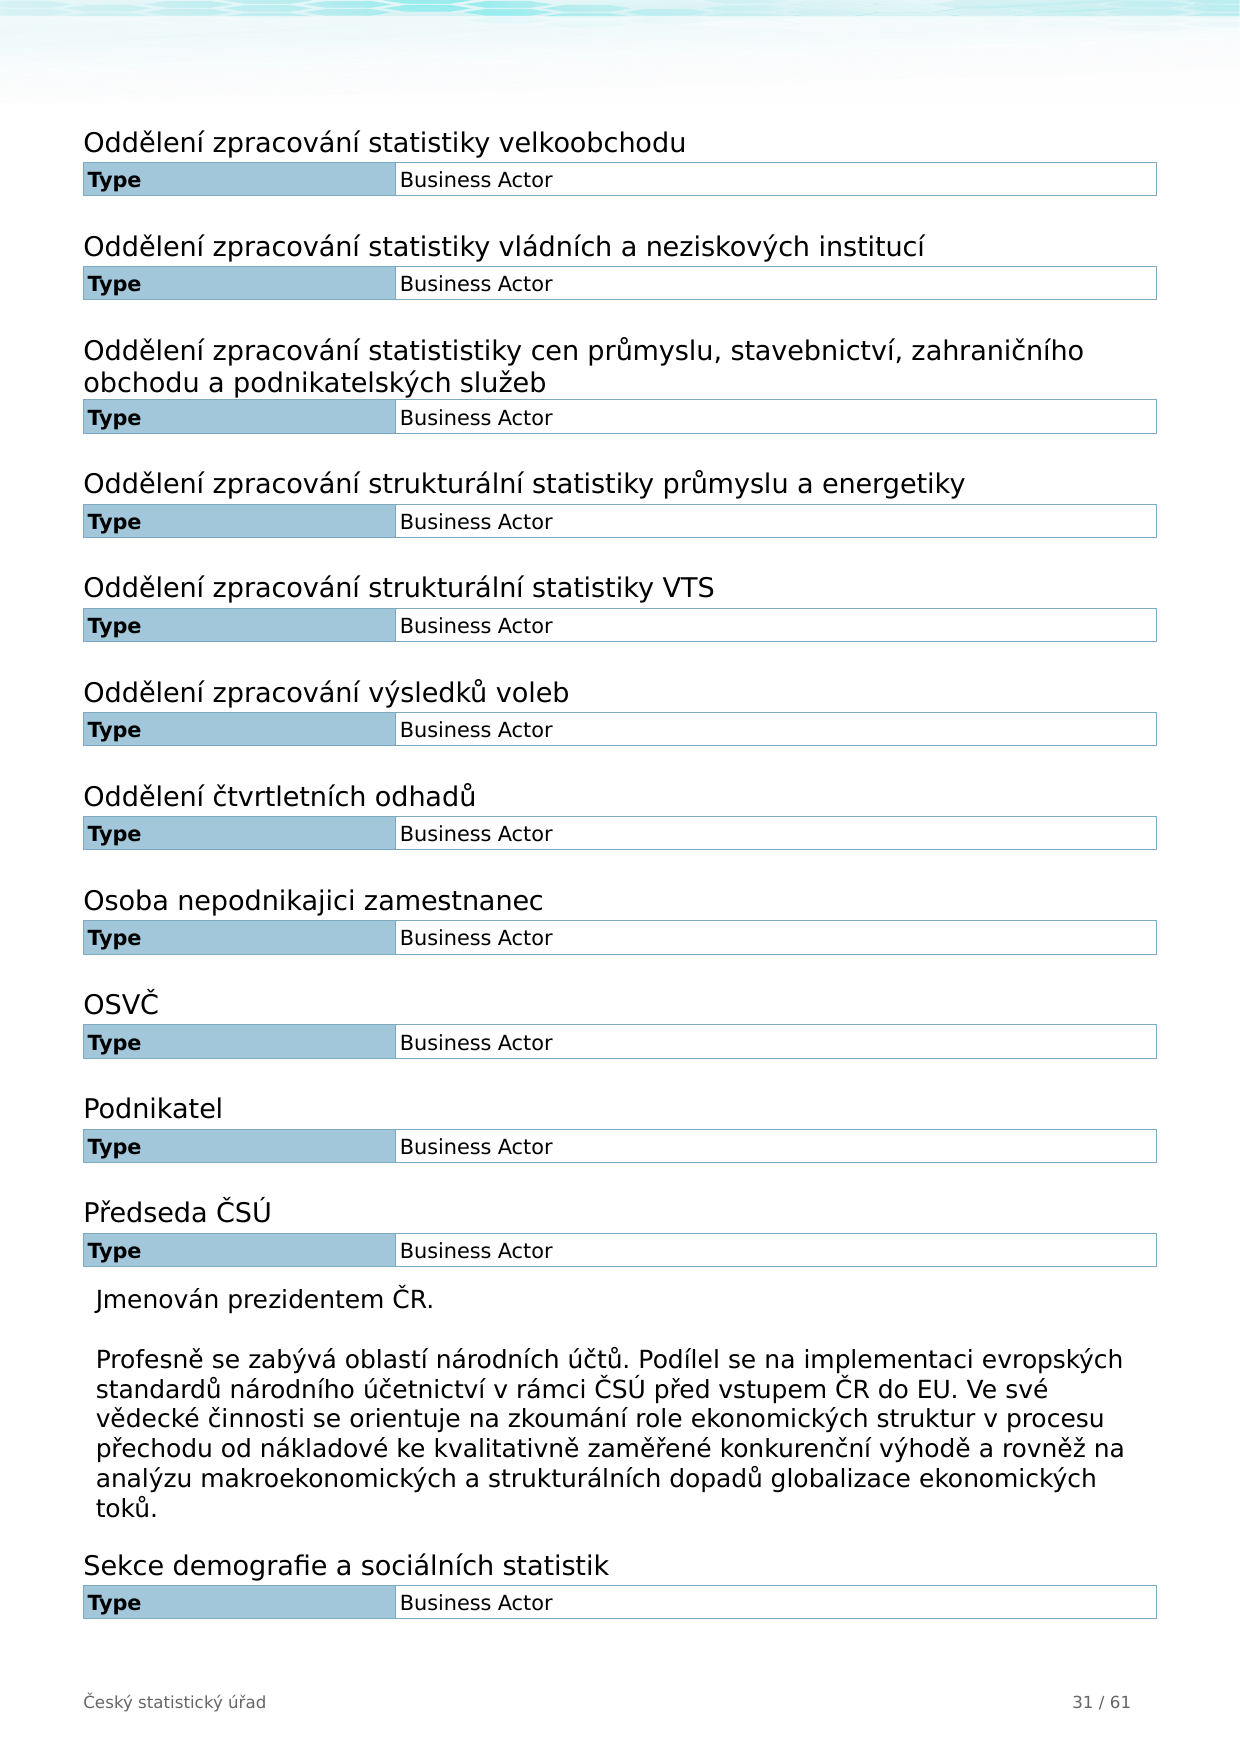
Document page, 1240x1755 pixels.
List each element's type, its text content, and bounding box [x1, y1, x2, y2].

text_box Oddělení zpracování strukturální statistiky průmyslu a energetiky [83, 466, 1157, 500]
text_box Jmenován prezidentem ČR. Profesně se zabývá oblastí národních účtů. Podílel se na implementaci evropských standardů národního účetnictví v rámci ČSÚ před vstupem ČR do EU. Ve své vědecké činnosti se orientuje na zkoumání role ekonomických struktur v procesu přechodu od nákladové ke kvalitativně zaměřené konkurenční výhodě a rovněž na analýzu makroekonomických a strukturálních dopadů globalizace ekonomických toků. [85, 1283, 1157, 1515]
text_box Business Actor [395, 162, 1157, 196]
text_box Business Actor [395, 816, 1157, 850]
text_box Business Actor [395, 1585, 1157, 1619]
text_box Type [83, 266, 395, 300]
text_box Předseda ČSÚ [83, 1195, 1157, 1229]
text_box Type [83, 1585, 395, 1619]
text_box 31 [924, 1649, 1093, 1755]
text_box Business Actor [395, 712, 1157, 746]
text_box Oddělení zpracování statististiky cen průmyslu, stavebnictví, zahraničního obchodu a podnikatelských služeb [83, 333, 1157, 396]
text_box Type [83, 816, 395, 850]
text_box Business Actor [395, 1024, 1157, 1059]
text_box Osoba nepodnikajici zamestnanec [83, 883, 1157, 917]
text_box Oddělení čtvrtletních odhadů [83, 779, 1157, 813]
text_box Podnikatel [83, 1091, 1157, 1125]
text_box Business Actor [395, 1233, 1157, 1267]
text_box Type [83, 1024, 395, 1059]
text_box Type [83, 920, 395, 955]
text_box / 61 [1093, 1649, 1157, 1755]
text_box Oddělení zpracování statistiky velkoobchodu [83, 124, 1157, 159]
text_box Sekce demografie a sociálních statistik [83, 1547, 1157, 1582]
text_box Oddělení zpracování výsledků voleb [83, 674, 1157, 709]
text_box Business Actor [395, 266, 1157, 300]
text_box Type [83, 608, 395, 642]
text_box Type [83, 1129, 395, 1163]
text_box Type [83, 399, 395, 434]
text_box Type [83, 504, 395, 538]
text_box Business Actor [395, 920, 1157, 955]
text_box Oddělení zpracování statistiky vládních a neziskových institucí [83, 229, 1157, 263]
text_box Oddělení zpracování strukturální statistiky VTS [83, 570, 1157, 605]
picture [0, 0, 1240, 105]
text_box Type [83, 1233, 395, 1267]
text_box OSVČ [83, 987, 1157, 1021]
text_box Business Actor [395, 504, 1157, 538]
text_box Type [83, 712, 395, 746]
text_box Business Actor [395, 1129, 1157, 1163]
text_box Business Actor [395, 399, 1157, 434]
text_box Business Actor [395, 608, 1157, 642]
text_box Český statistický úřad [83, 1649, 924, 1755]
text_box Type [83, 162, 395, 196]
